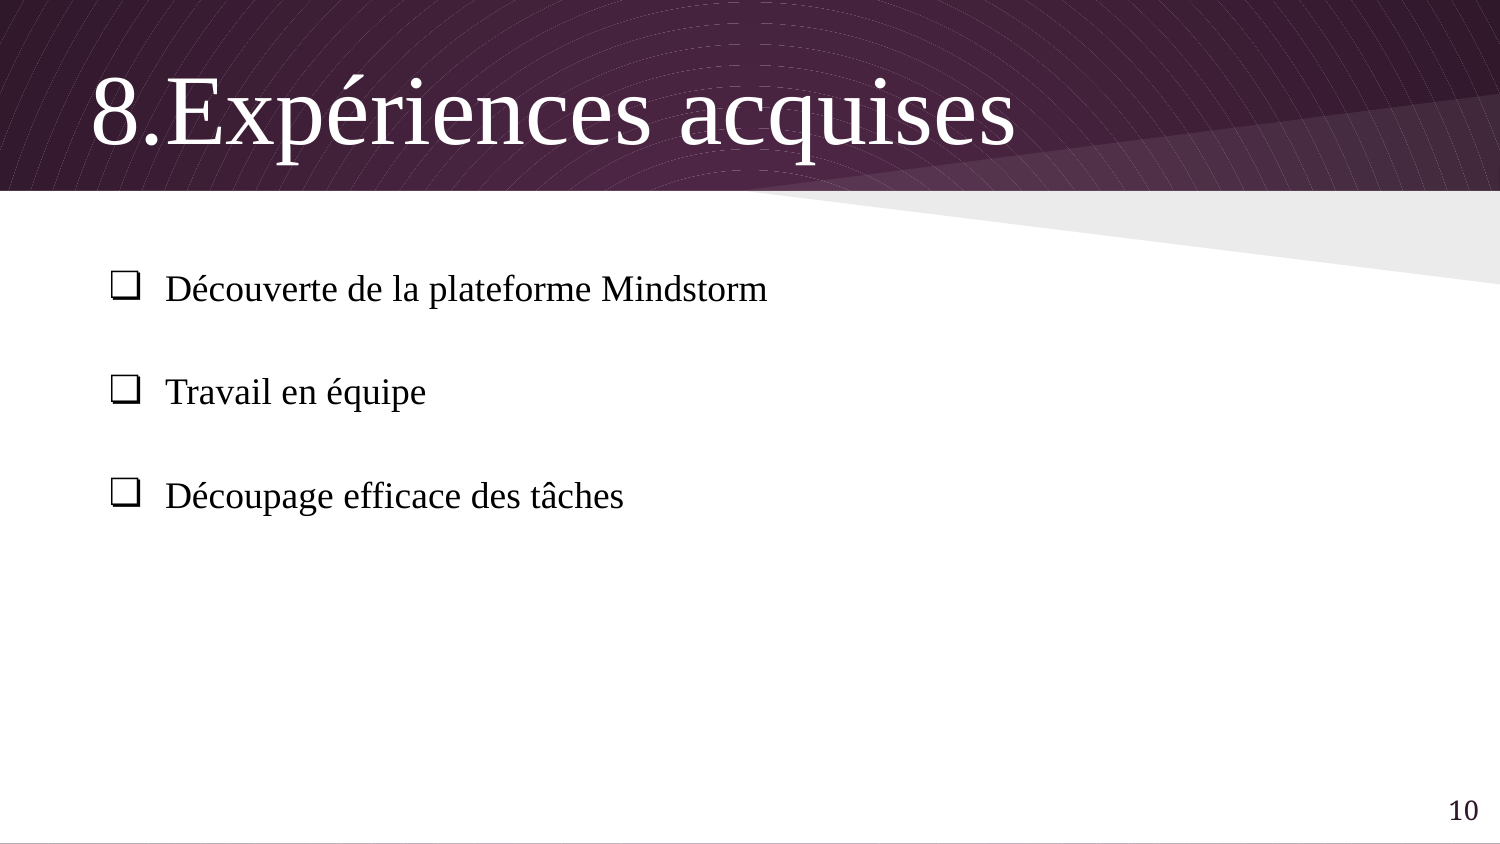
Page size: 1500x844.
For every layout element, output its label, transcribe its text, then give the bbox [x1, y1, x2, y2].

list Découverte de la plateforme Mindstorm Travail en équipe Découpage efficace des tâches [75, 196, 1425, 808]
title Expériences acquises [75, 33, 1425, 175]
slide_number 10 [1403, 779, 1494, 844]
